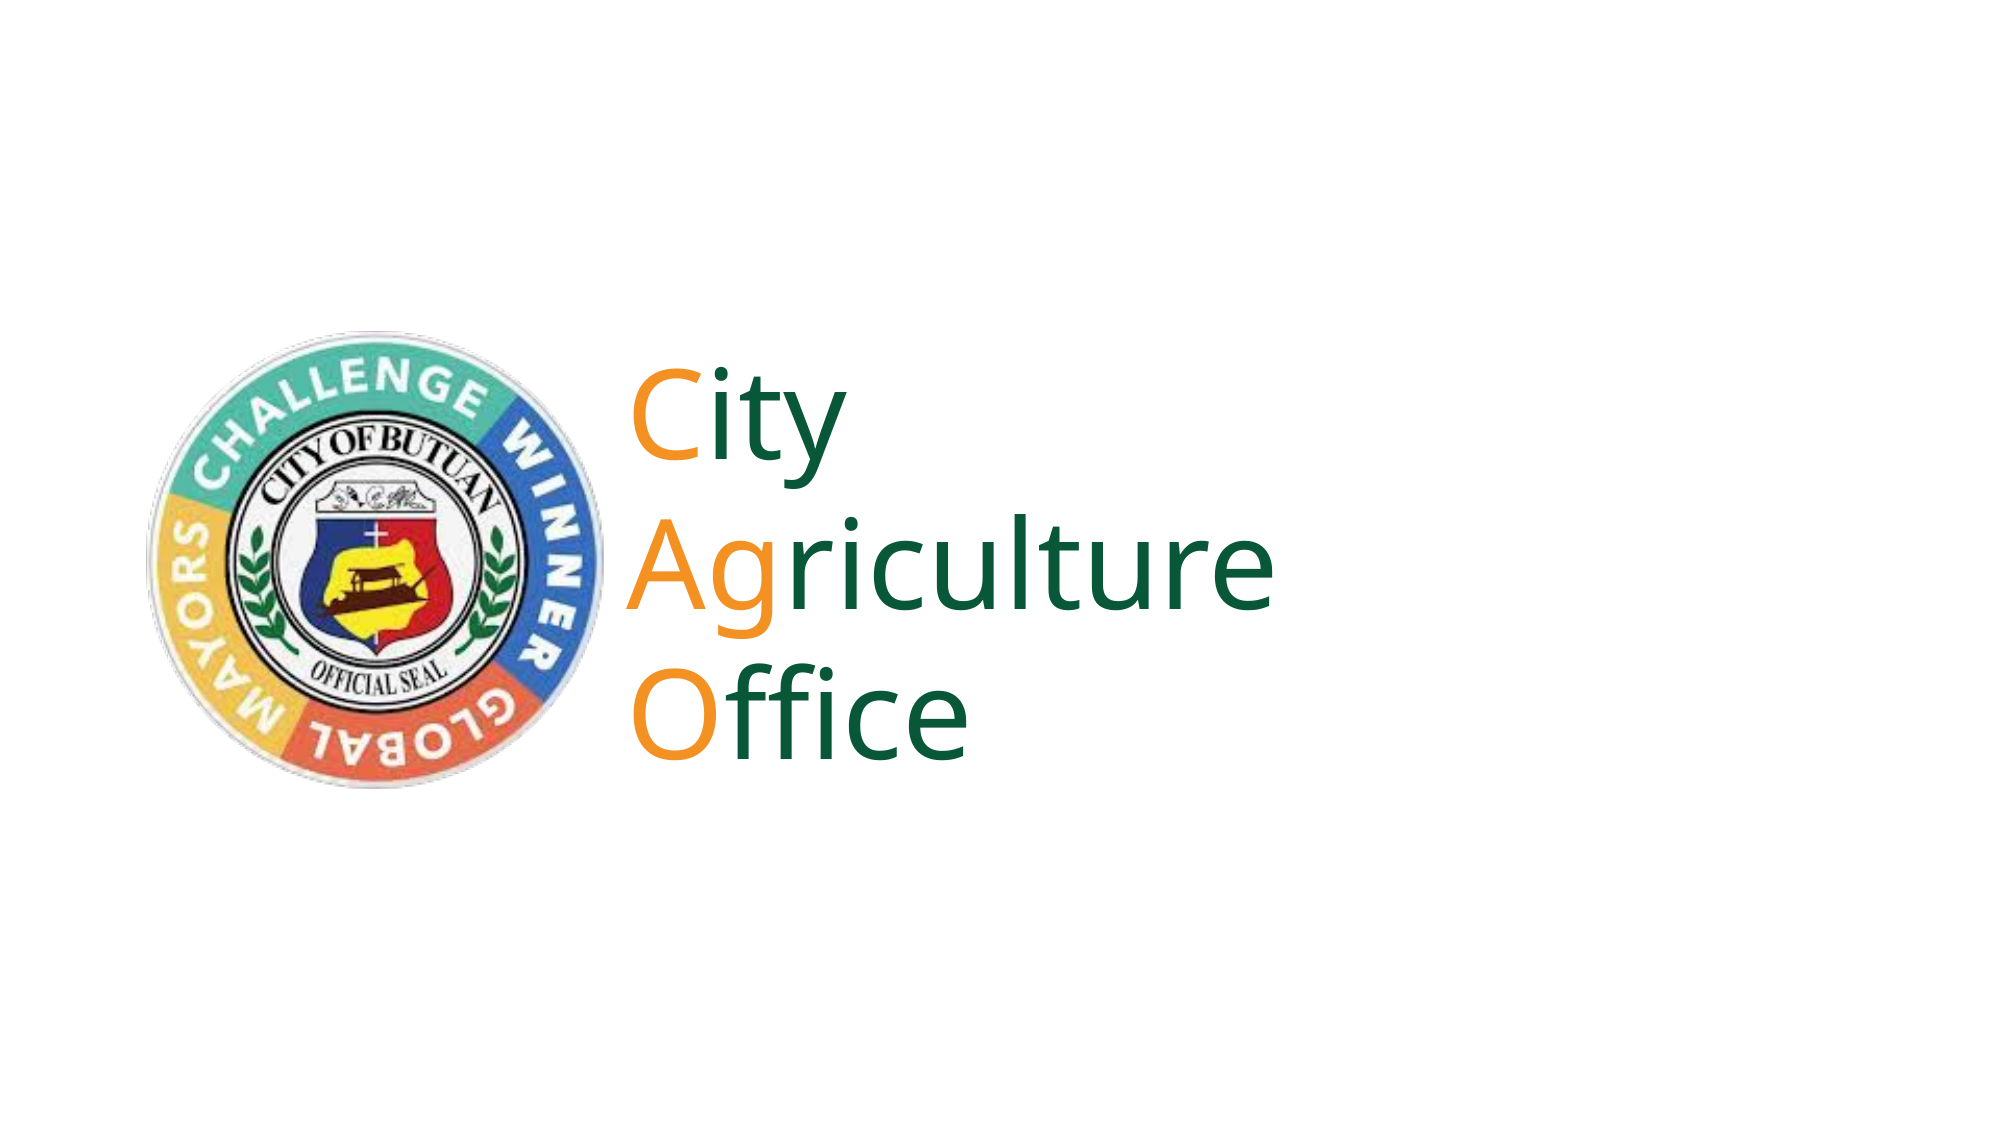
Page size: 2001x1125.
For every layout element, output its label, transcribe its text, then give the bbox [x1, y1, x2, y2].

text_box City Agriculture Office [611, 327, 1690, 793]
picture [143, 328, 612, 797]
